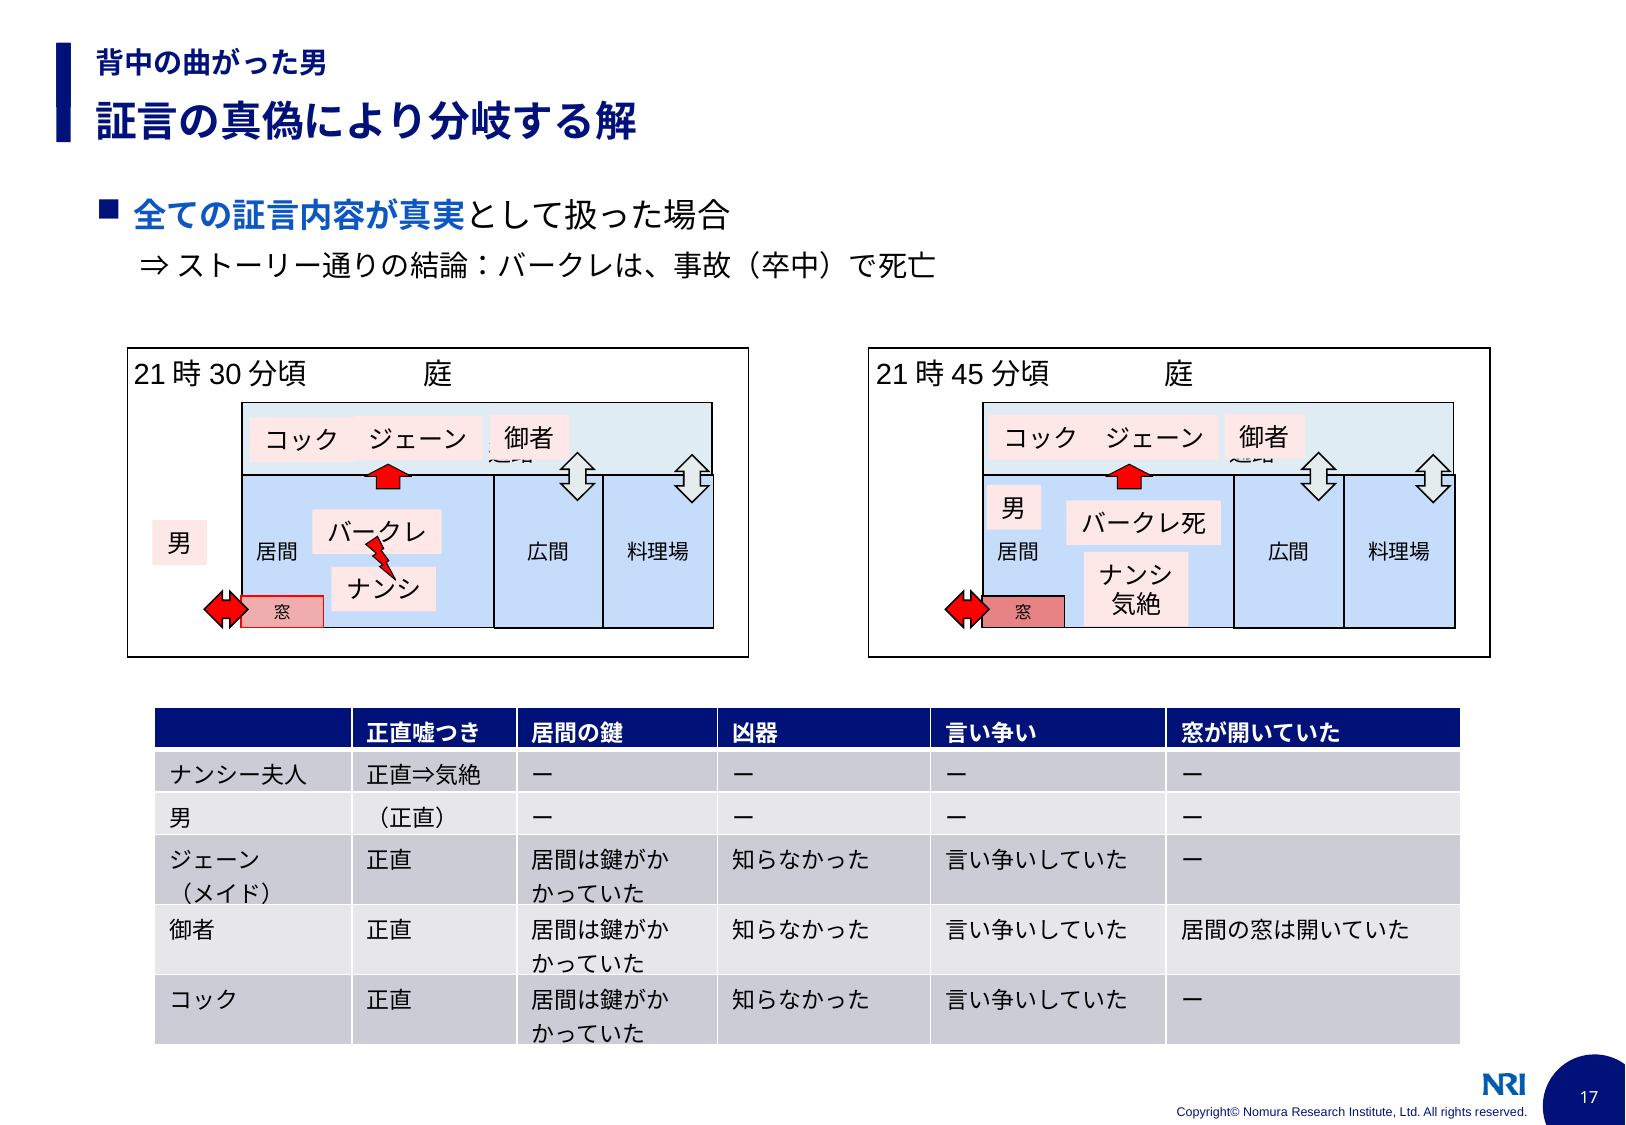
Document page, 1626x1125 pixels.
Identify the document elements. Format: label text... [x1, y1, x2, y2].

text_box [943, 588, 991, 630]
title 証言の真偽により分岐する解 [80, 89, 1545, 156]
table_header [155, 708, 351, 747]
table_cell 知らなかった [718, 975, 930, 1044]
text_box [1299, 451, 1338, 502]
text_box [364, 463, 412, 490]
table_cell ー [1167, 835, 1460, 904]
table_cell 男 [155, 793, 351, 834]
text_box [202, 588, 250, 630]
table_header 言い争い [931, 708, 1165, 747]
table_cell 言い争いしていた [931, 975, 1165, 1044]
table_cell ー [518, 793, 717, 834]
list 全ての証言内容が真実として扱った場合 ⇒ストーリー通りの結論：バークレは、事故（卒中）で死亡 [81, 178, 1545, 1047]
text_box バークレ死 [1066, 500, 1221, 545]
text_box バークレ [312, 509, 442, 554]
text_box 21時45分頃 [861, 347, 1065, 398]
text_box 庭 [867, 347, 1491, 658]
table_cell 正直 [353, 835, 516, 904]
table_cell ジェーン （メイド） [155, 835, 351, 904]
table_header 居間の鍵 [518, 708, 717, 747]
table_cell ー [1167, 793, 1460, 834]
table_cell 正直 [353, 905, 516, 974]
table_cell ー [931, 752, 1165, 791]
text_box 男 [986, 484, 1042, 530]
text_box 21時30分頃 [118, 347, 322, 398]
table_cell 言い争いしていた [931, 835, 1165, 904]
table_cell ー [1167, 752, 1460, 791]
table_cell ー [718, 752, 930, 791]
text_box 御者 [1225, 413, 1305, 459]
table_cell 居間は鍵がかかっていた [518, 975, 717, 1044]
table_cell 居間は鍵がかかっていた [518, 835, 717, 904]
text_box [672, 453, 712, 504]
table_cell 言い争いしていた [931, 905, 1165, 974]
table_header 凶器 [718, 708, 930, 747]
text_box ナンシ 気絶 [1083, 551, 1189, 627]
text_box ナンシ [331, 566, 436, 612]
text_box [364, 535, 397, 581]
table_cell （正直） [353, 793, 516, 834]
picture [1483, 1073, 1525, 1095]
table_cell 正直⇒気絶 [353, 752, 516, 791]
table_header 正直嘘つき [353, 708, 516, 747]
text_box [1105, 463, 1154, 490]
table_cell 御者 [155, 905, 351, 974]
table_header 窓が開いていた [1167, 708, 1460, 747]
text_box ジェーン [354, 416, 483, 461]
text_box [558, 451, 597, 502]
table_cell 居間は鍵がかかっていた [518, 905, 717, 974]
text_box コック [988, 414, 1090, 460]
table_cell 知らなかった [718, 905, 930, 974]
table_cell 知らなかった [718, 835, 930, 904]
text_box 庭 [126, 347, 750, 658]
table_cell コック [155, 975, 351, 1044]
table_cell ー [518, 752, 717, 791]
table_cell ー [931, 793, 1165, 834]
list 背中の曲がった男 [80, 39, 1545, 89]
table_cell 正直 [353, 975, 516, 1044]
table_cell ー [1167, 975, 1460, 1044]
table_cell ー [718, 793, 930, 834]
text_box [1414, 453, 1453, 504]
text_box コック [249, 417, 355, 462]
text_box 御者 [489, 414, 570, 460]
text_box 男 [152, 520, 207, 565]
table_cell 居間の窓は開いていた [1167, 905, 1460, 974]
text_box ジェーン [1090, 414, 1220, 460]
table_cell ナンシー夫人 [155, 752, 351, 791]
